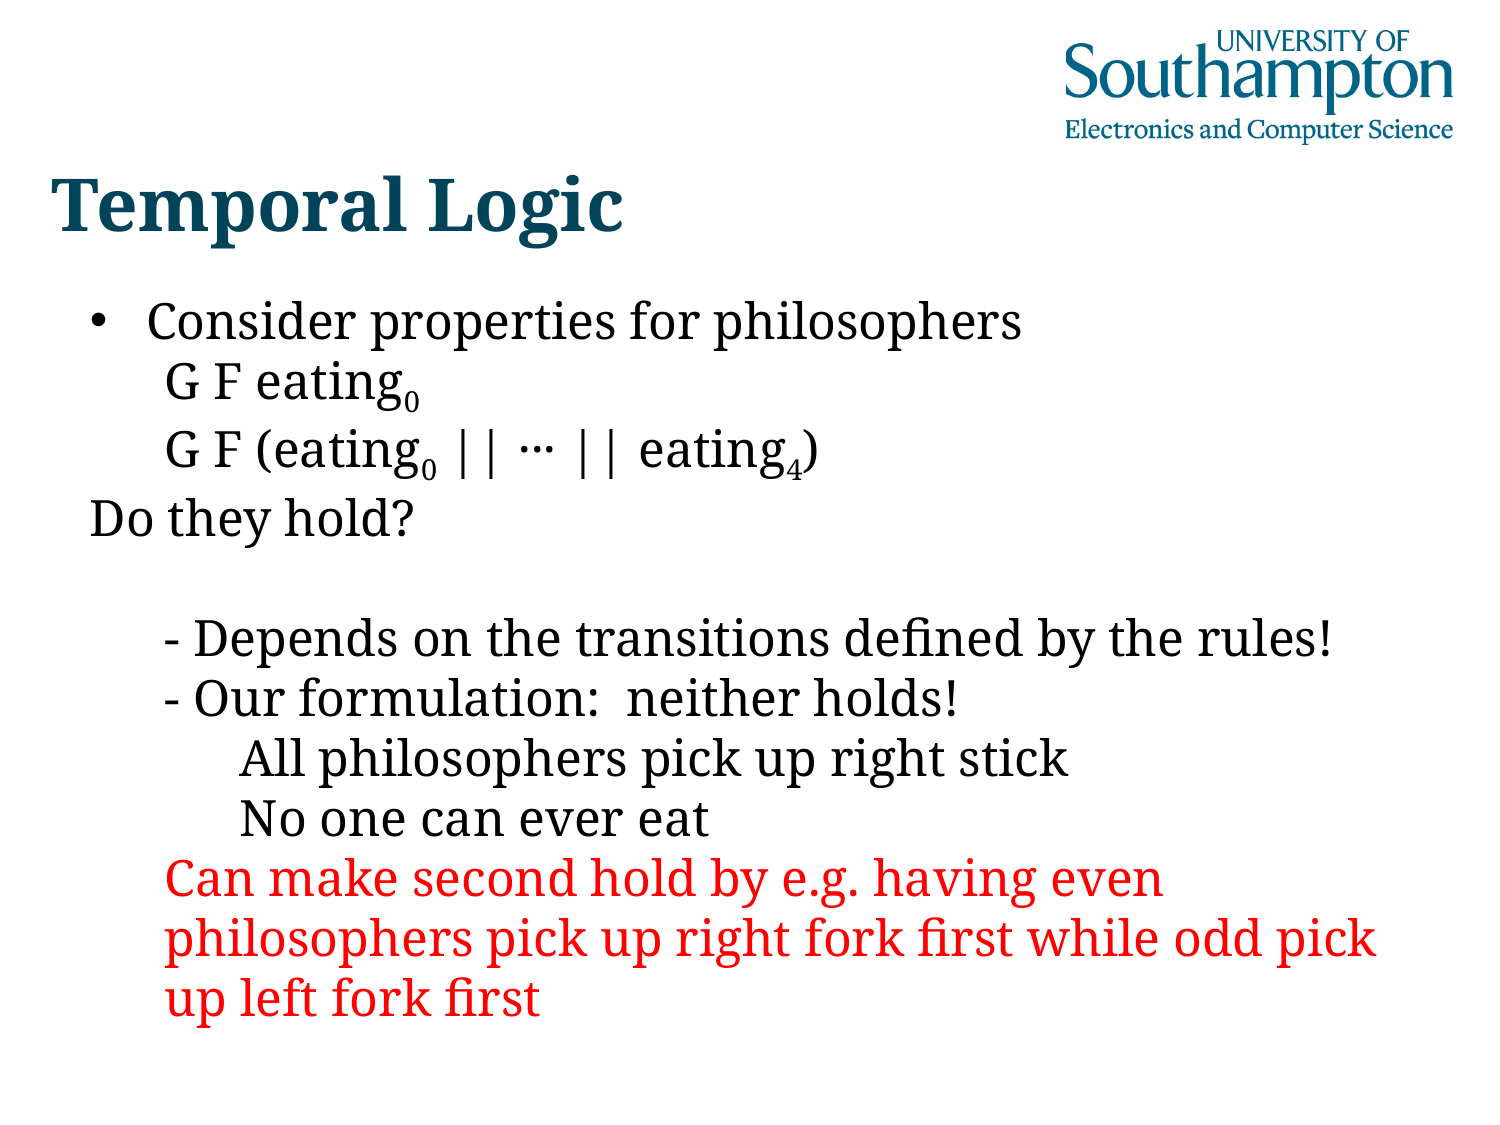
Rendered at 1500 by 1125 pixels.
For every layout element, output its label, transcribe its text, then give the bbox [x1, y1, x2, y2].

title Temporal Logic [51, 158, 1449, 248]
picture [1241, 30, 1251, 43]
picture [1065, 62, 1089, 94]
picture [1380, 32, 1391, 49]
picture [1300, 30, 1305, 39]
picture [1065, 30, 1453, 185]
text_box Consider properties for philosophers G F eating0 G F (eating0 || ··· || eating4) Do they hold? - Depends on the transitions defined by the rules! - Our formulation: neither holds! All philosophers pick up right stick No one can ever eat Can make second hold by e.g. having even philosophers pick up right fork first while odd pick up left fork first [74, 282, 1425, 1034]
